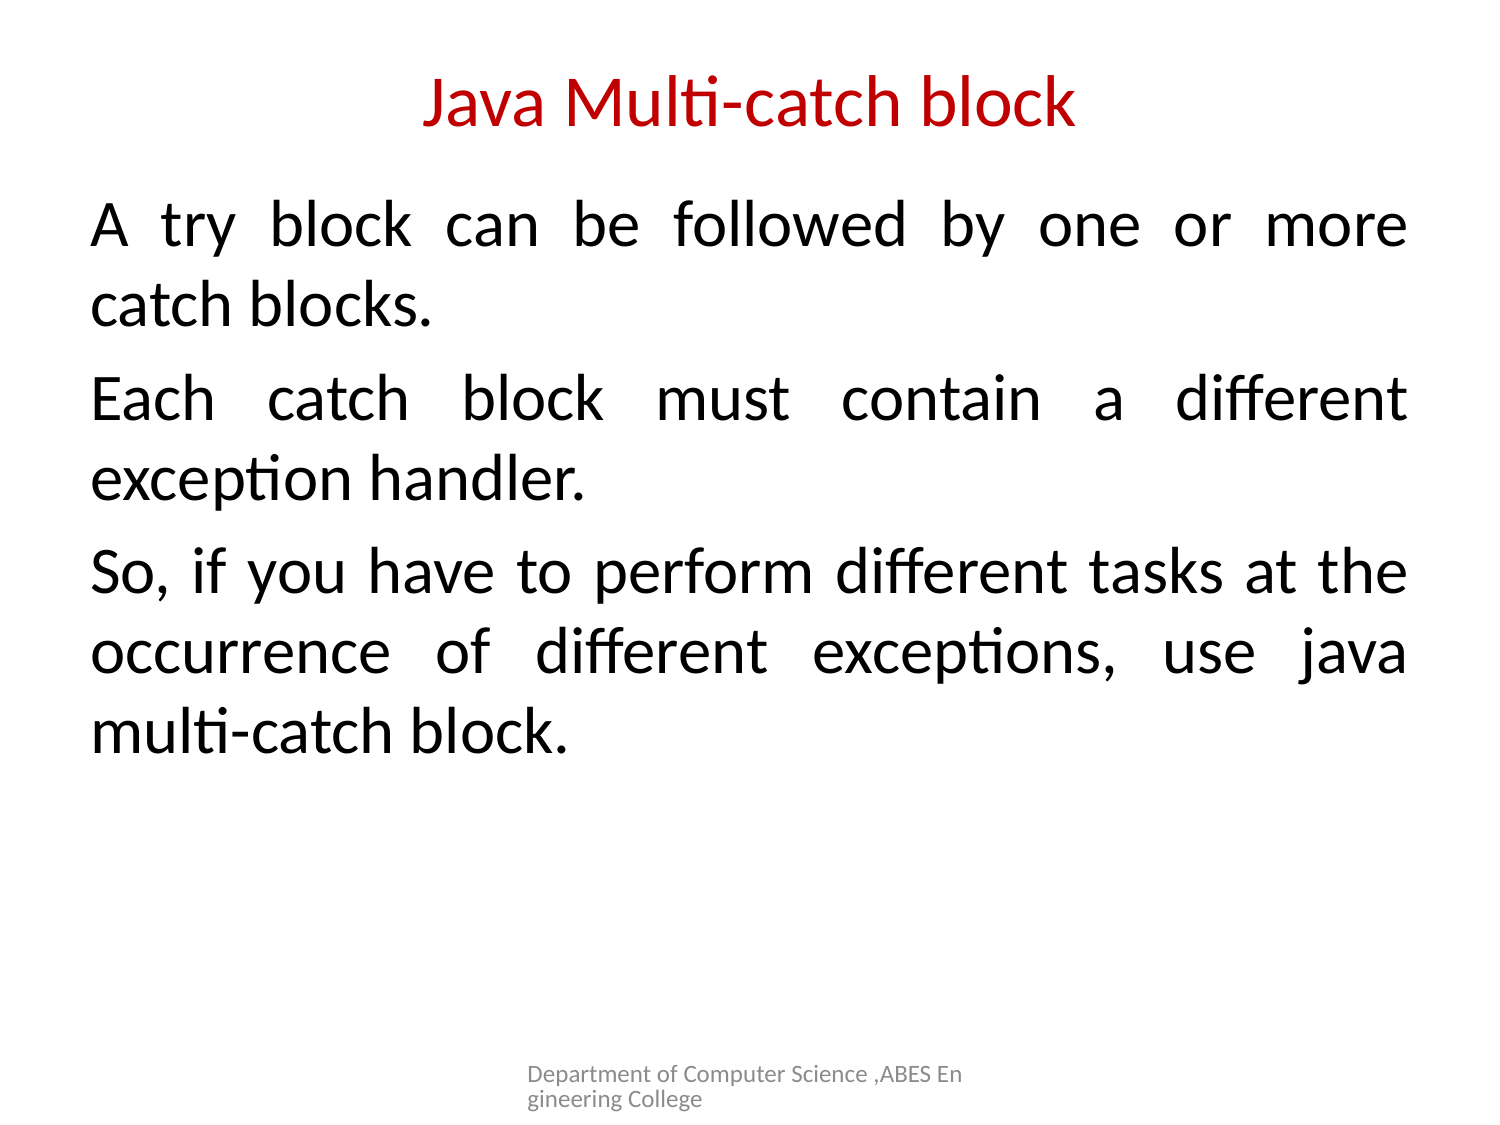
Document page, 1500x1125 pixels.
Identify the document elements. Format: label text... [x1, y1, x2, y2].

footer Department of Computer Science ,ABES Engineering College [512, 1042, 988, 1103]
title Java Multi-catch block [75, 45, 1425, 149]
list A try block can be followed by one or more catch blocks. Each catch block must contain a different exception handler. So, if you have to perform different tasks at the occurrence of different exceptions, use java multi-catch block. [75, 172, 1425, 1005]
